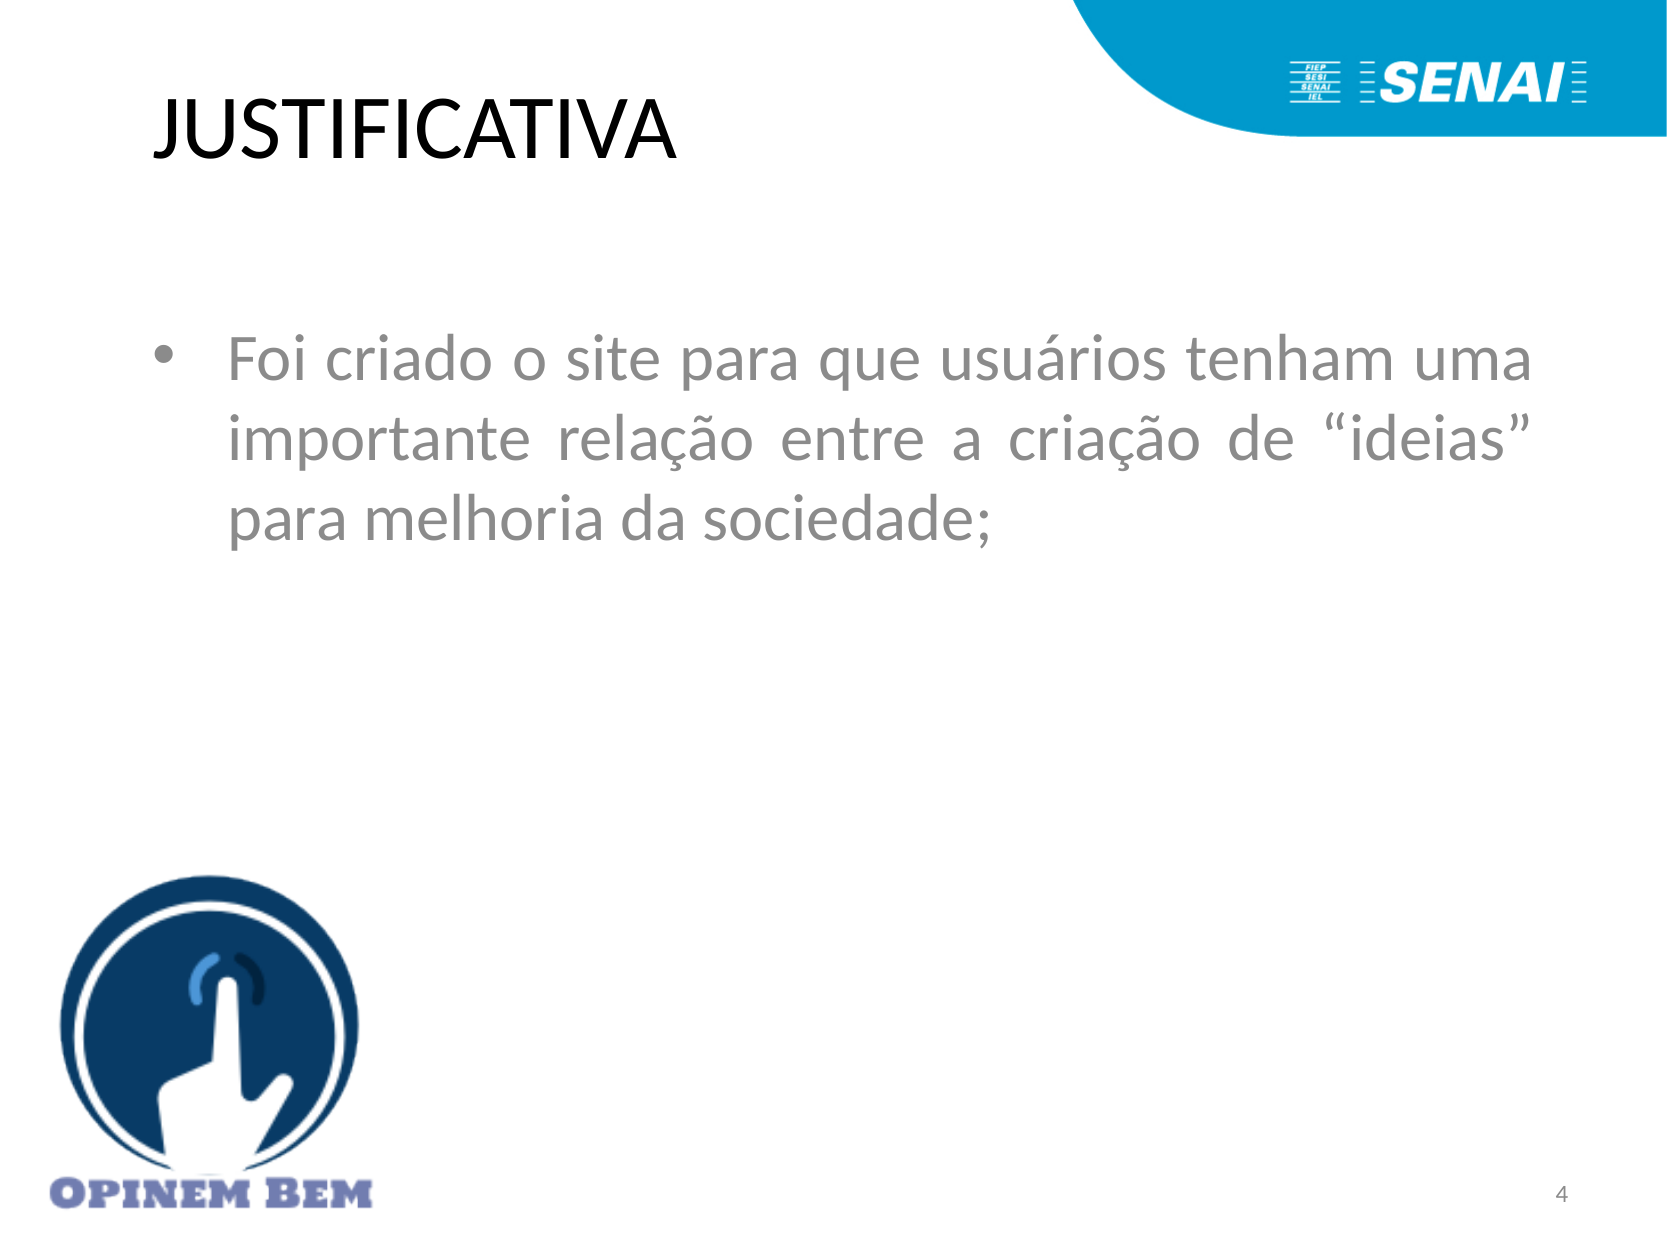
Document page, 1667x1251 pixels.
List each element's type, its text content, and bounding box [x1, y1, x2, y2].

text_box JUSTIFICATIVA [137, 59, 1667, 278]
picture [0, 825, 457, 1251]
slide_number 5 [1194, 1158, 1584, 1226]
text_box Foi criado o site para que usuários tenham uma importante relação entre a criação de “ideias” para melhoria da sociedade; [137, 306, 1550, 1020]
picture [963, 0, 1111, 59]
